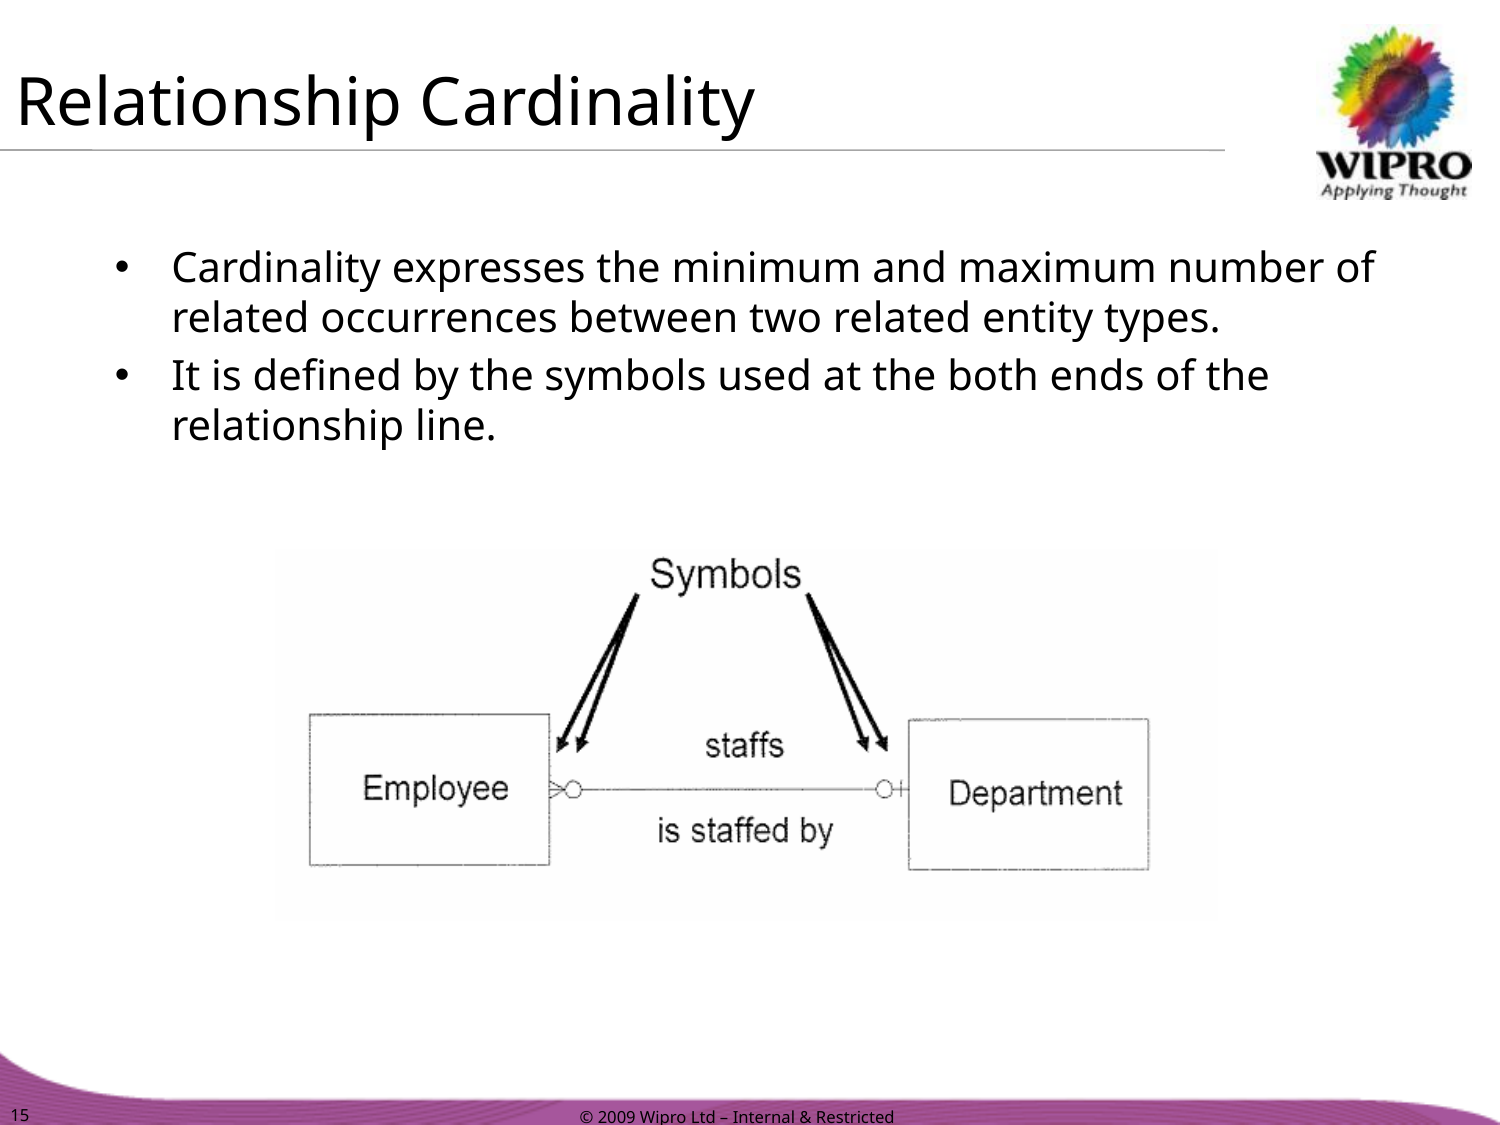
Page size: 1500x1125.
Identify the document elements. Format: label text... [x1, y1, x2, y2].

picture [1316, 24, 1472, 200]
picture [0, 1037, 1500, 1125]
picture [274, 549, 1218, 921]
title Relationship Cardinality [0, 35, 1263, 163]
text_box Cardinality expresses the minimum and maximum number of related occurrences between two related entity types. It is defined by the symbols used at the both ends of the relationship line. [99, 174, 1450, 425]
